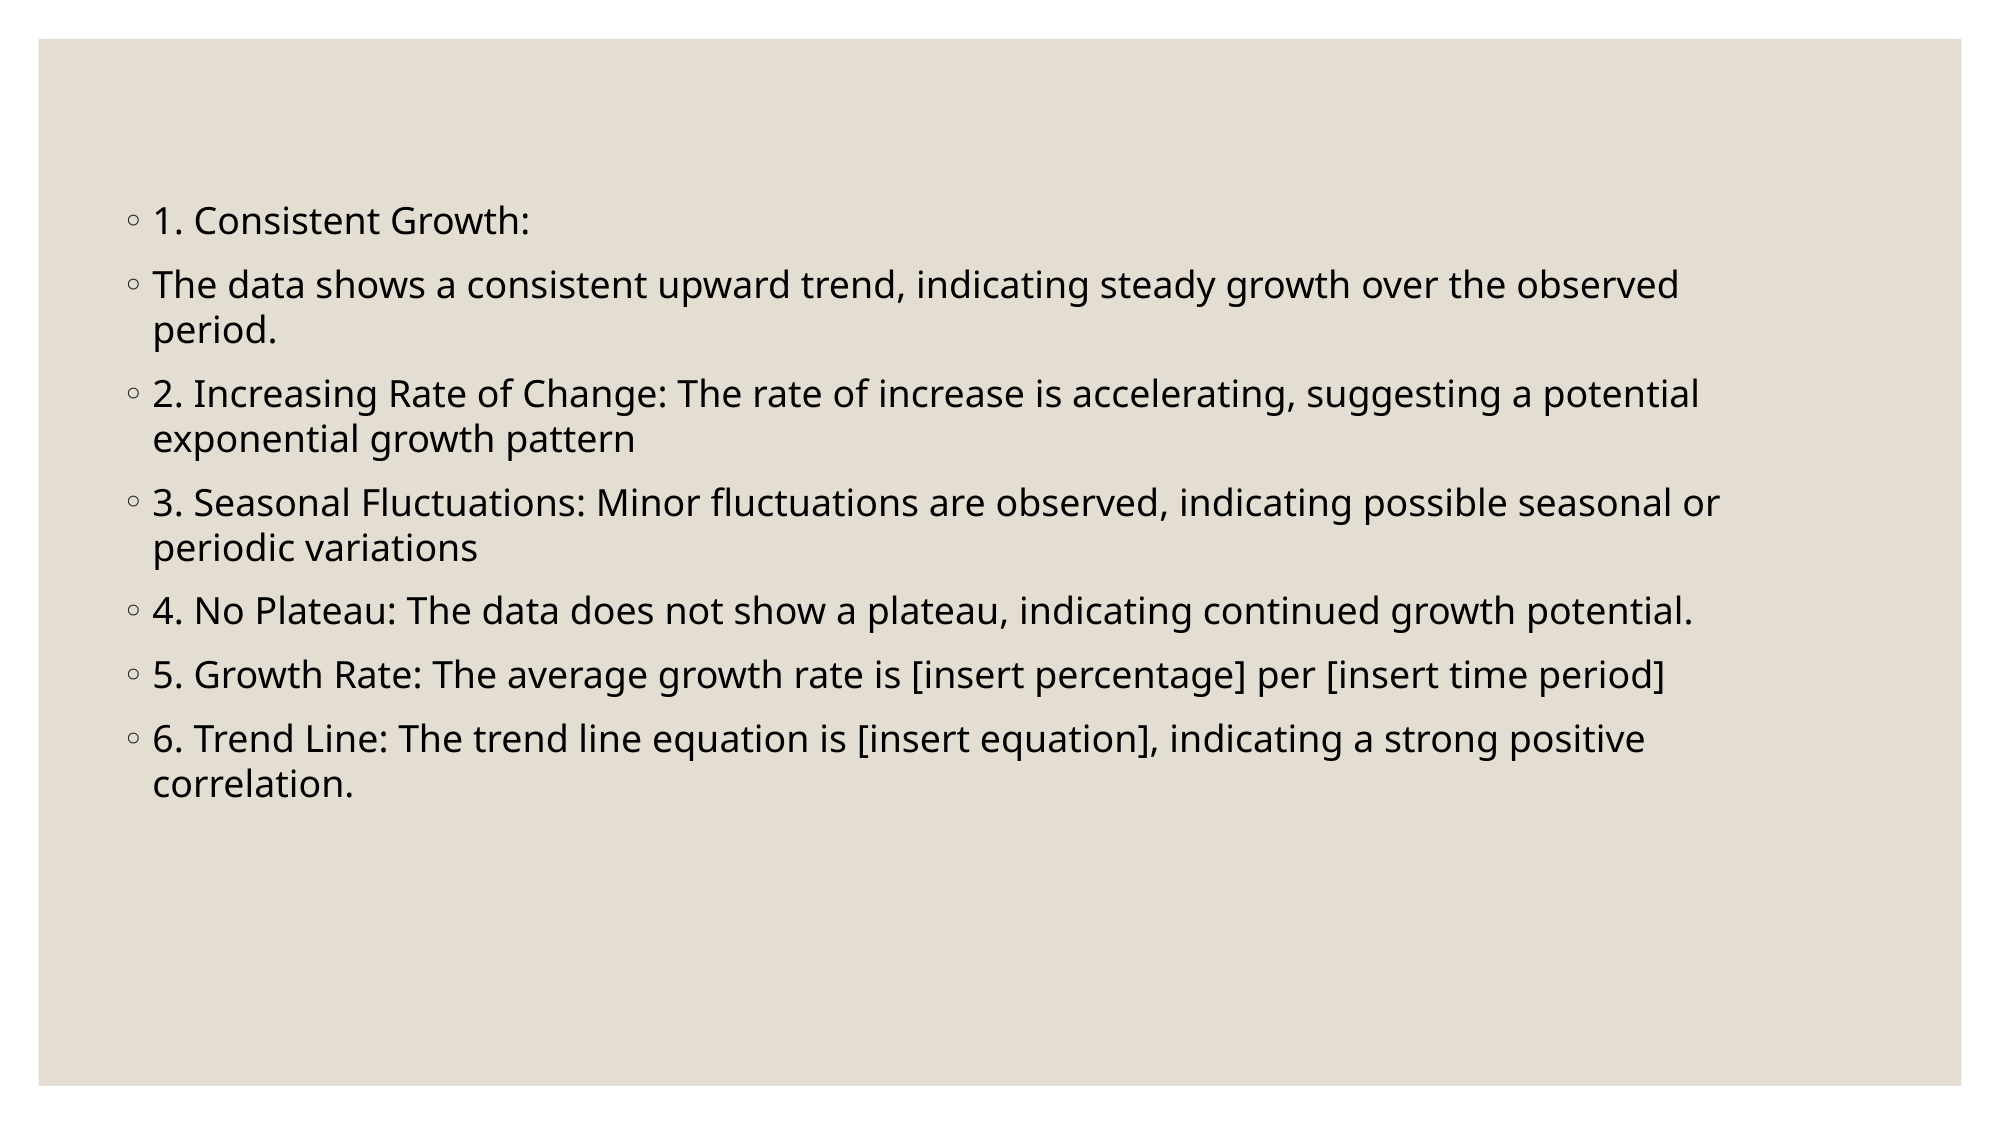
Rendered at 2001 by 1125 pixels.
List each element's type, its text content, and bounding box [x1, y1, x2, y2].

list 1. Consistent Growth: The data shows a consistent upward trend, indicating steady growth over the observed period. 2. Increasing Rate of Change: The rate of increase is accelerating, suggesting a potential exponential growth pattern 3. Seasonal Fluctuations: Minor fluctuations are observed, indicating possible seasonal or periodic variations 4. No Plateau: The data does not show a plateau, indicating continued growth potential. 5. Growth Rate: The average growth rate is [insert percentage] per [insert time period] 6. Trend Line: The trend line equation is [insert equation], indicating a strong positive correlation. [107, 189, 1758, 915]
